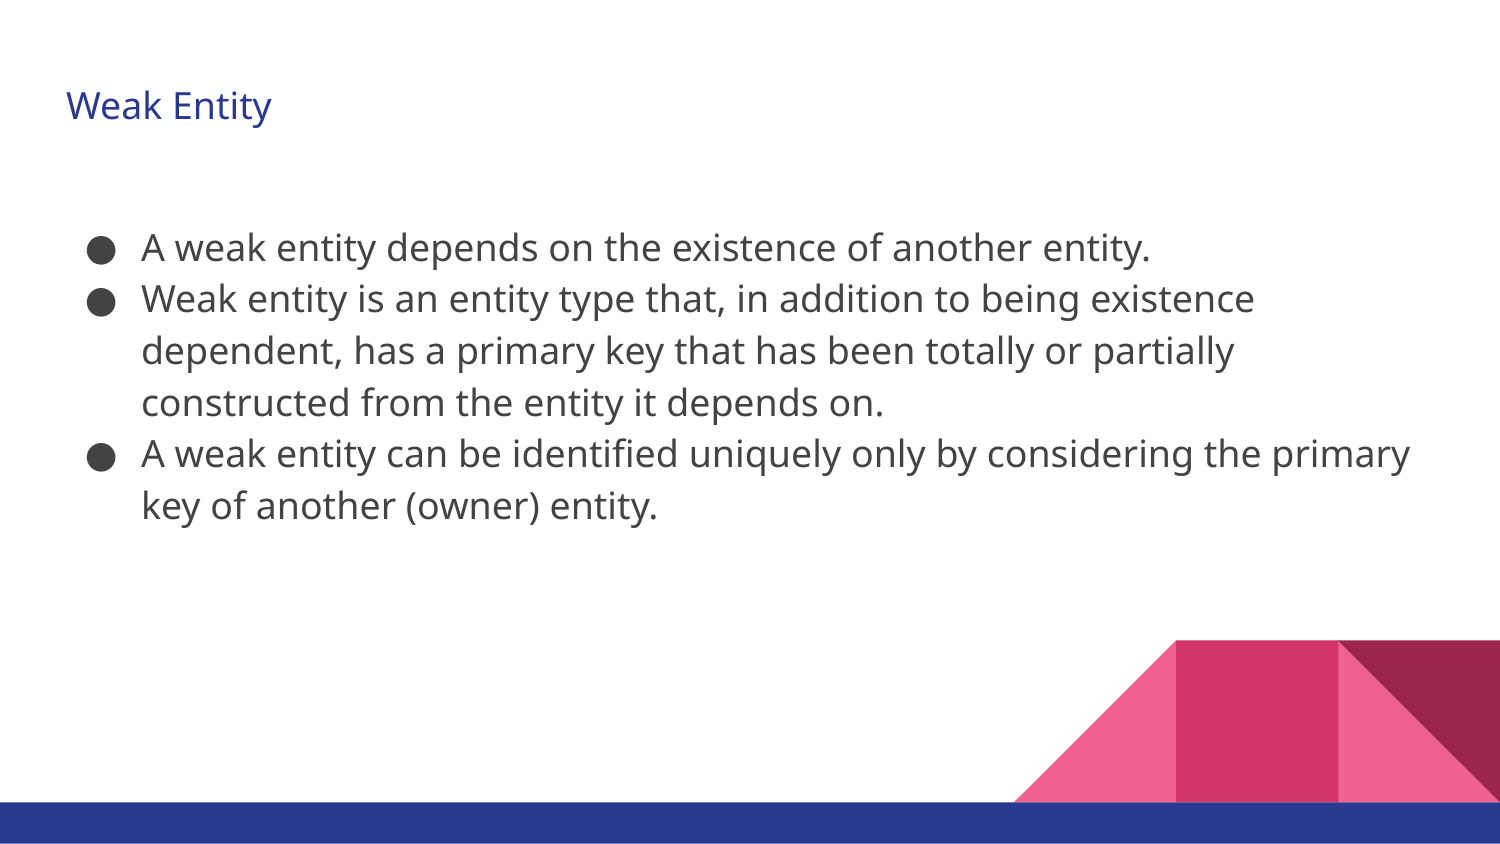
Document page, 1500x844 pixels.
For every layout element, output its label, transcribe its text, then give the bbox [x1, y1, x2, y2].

title Weak Entity [51, 67, 1449, 167]
list A weak entity depends on the existence of another entity. Weak entity is an entity type that, in addition to being existence dependent, has a primary key that has been totally or partially constructed from the entity it depends on. A weak entity can be identified uniquely only by considering the primary key of another (owner) entity. [51, 201, 1449, 750]
